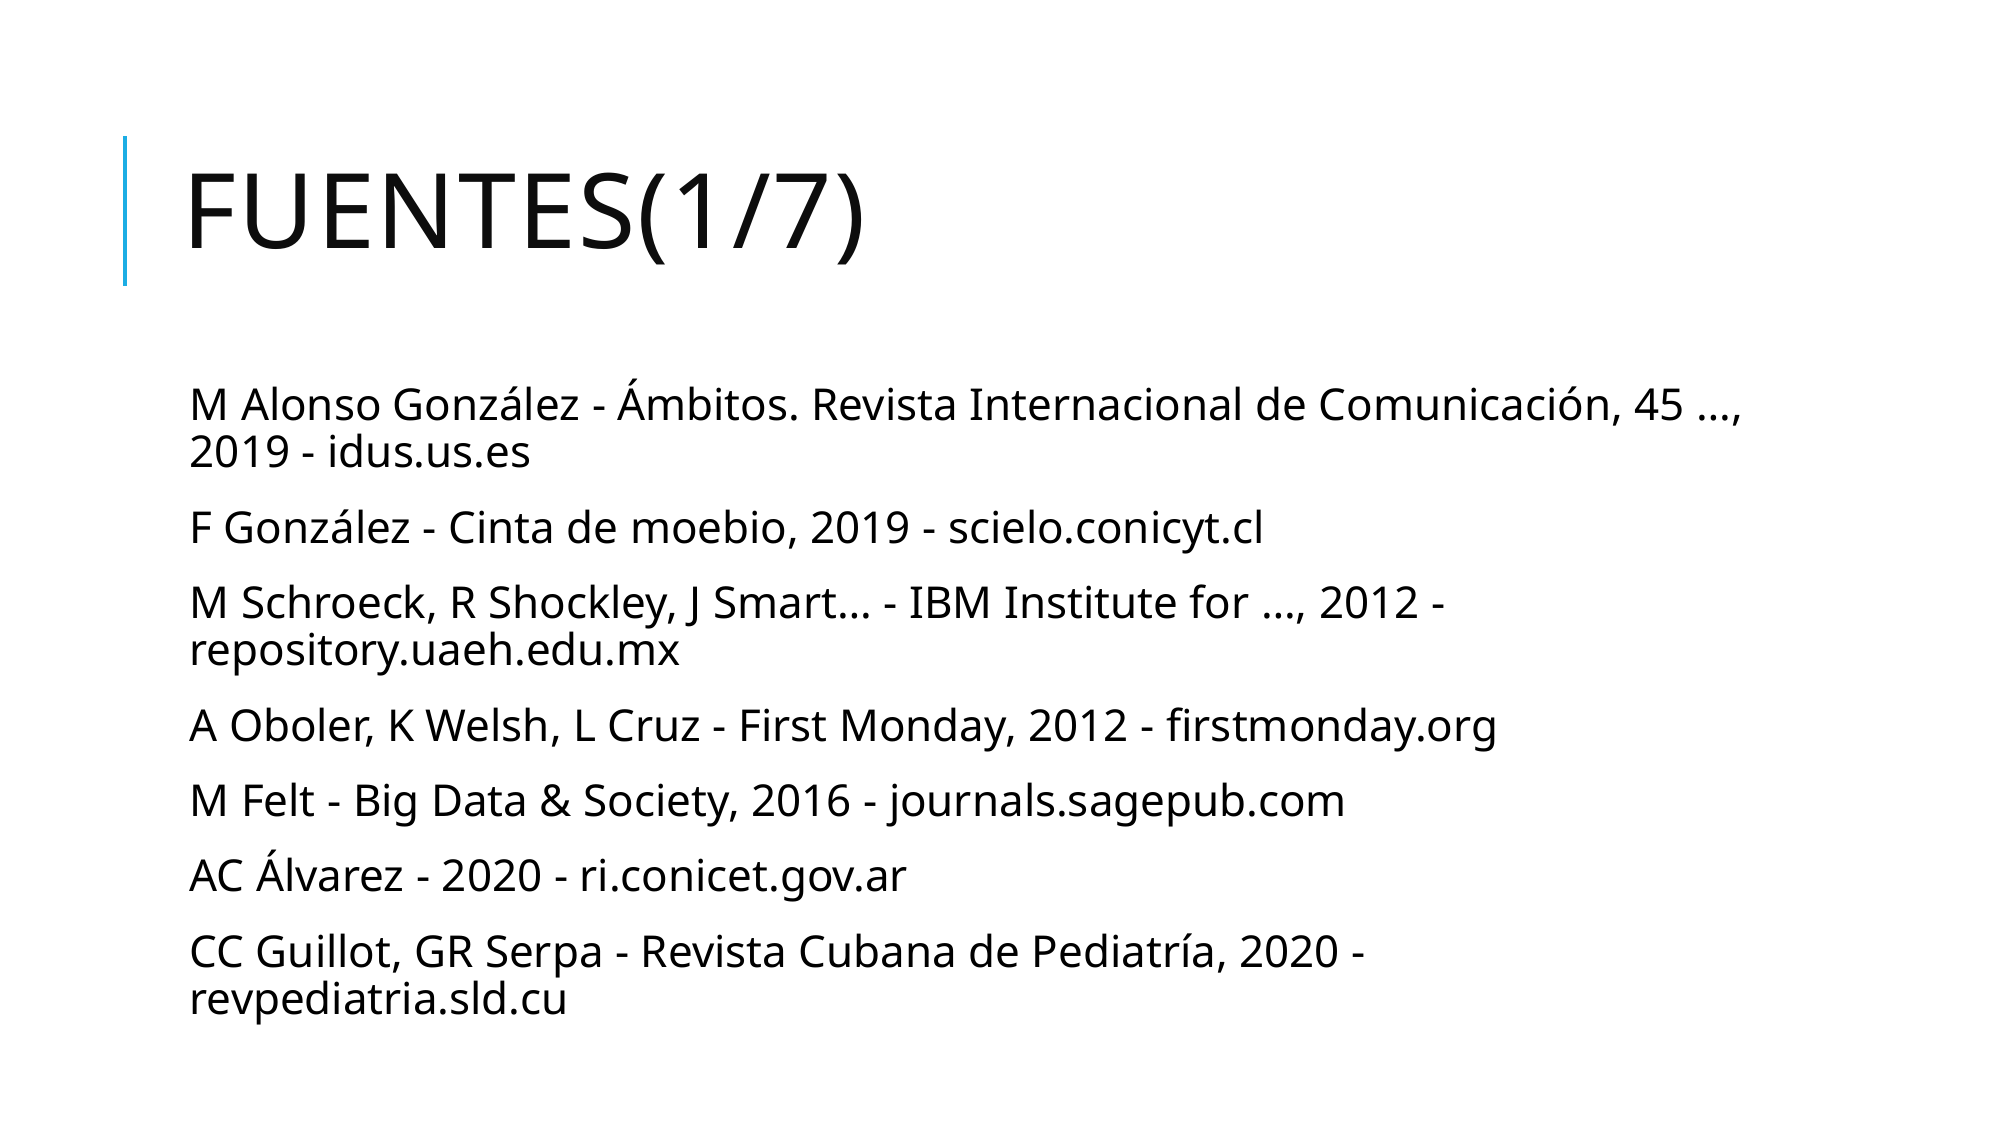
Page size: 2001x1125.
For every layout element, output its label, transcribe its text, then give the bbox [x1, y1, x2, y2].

list M Alonso González - Ámbitos. Revista Internacional de Comunicación, 45 …, 2019 - idus.us.es F González - Cinta de moebio, 2019 - scielo.conicyt.cl M Schroeck, R Shockley, J Smart… - IBM Institute for …, 2012 - repository.uaeh.edu.mx A Oboler, K Welsh, L Cruz - First Monday, 2012 - firstmonday.org M Felt - Big Data & Society, 2016 - journals.sagepub.com AC Álvarez - 2020 - ri.conicet.gov.ar CC Guillot, GR Serpa - Revista Cubana de Pediatría, 2020 - revpediatria.sld.cu [168, 375, 1763, 1035]
title Fuentes(1/7) [168, 96, 1763, 342]
